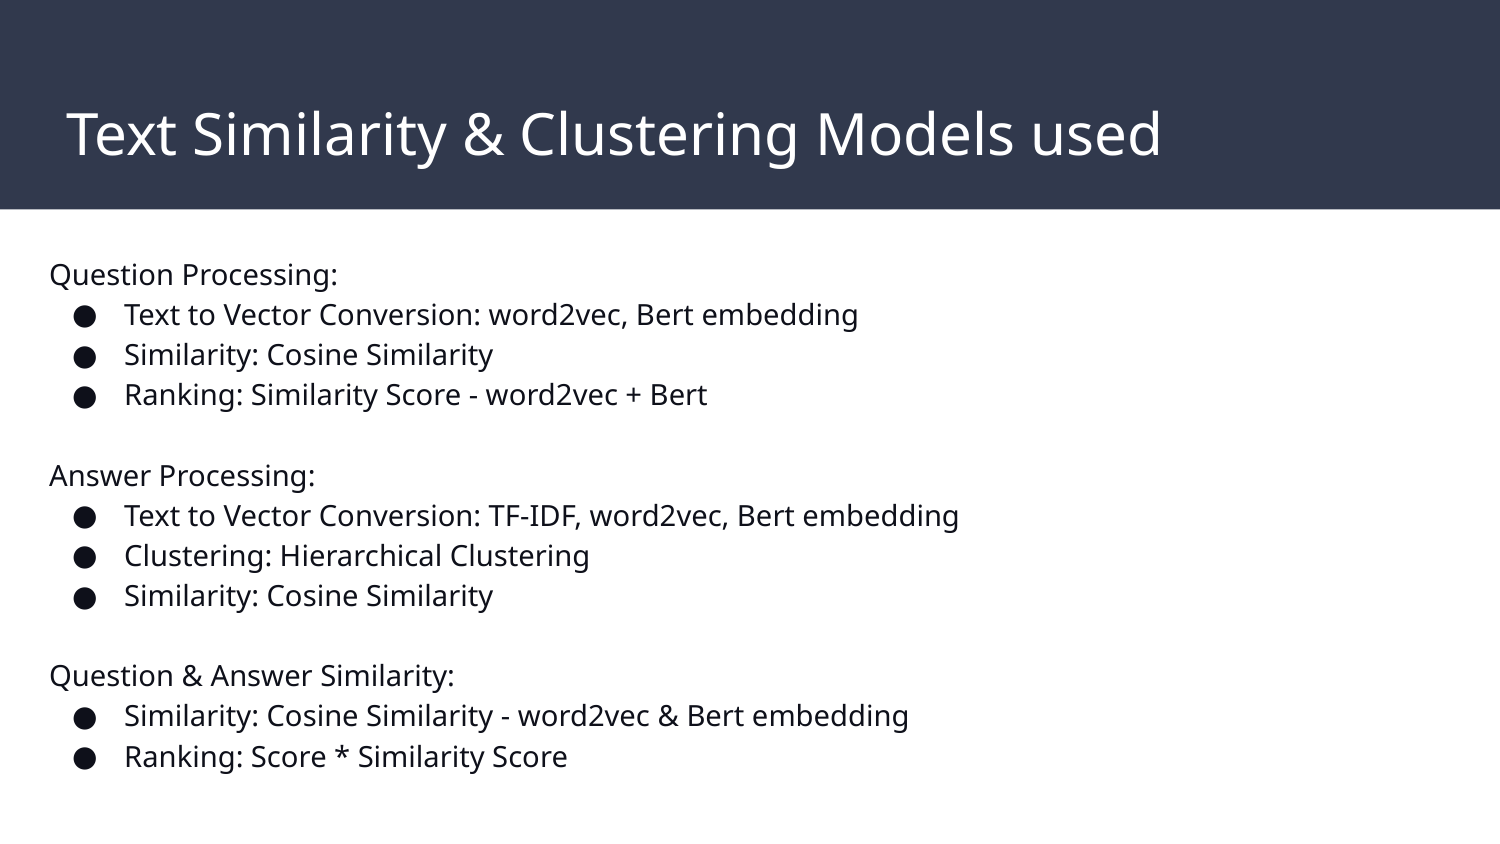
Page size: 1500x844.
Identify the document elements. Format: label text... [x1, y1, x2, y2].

text_box Question Processing: Text to Vector Conversion: word2vec, Bert embedding Similarity: Cosine Similarity Ranking: Similarity Score - word2vec + Bert Answer Processing: Text to Vector Conversion: TF-IDF, word2vec, Bert embedding Clustering: Hierarchical Clustering Similarity: Cosine Similarity Question & Answer Similarity: Similarity: Cosine Similarity - word2vec & Bert embedding Ranking: Score * Similarity Score [34, 235, 1466, 815]
title Text Similarity & Clustering Models used [51, 82, 1449, 185]
